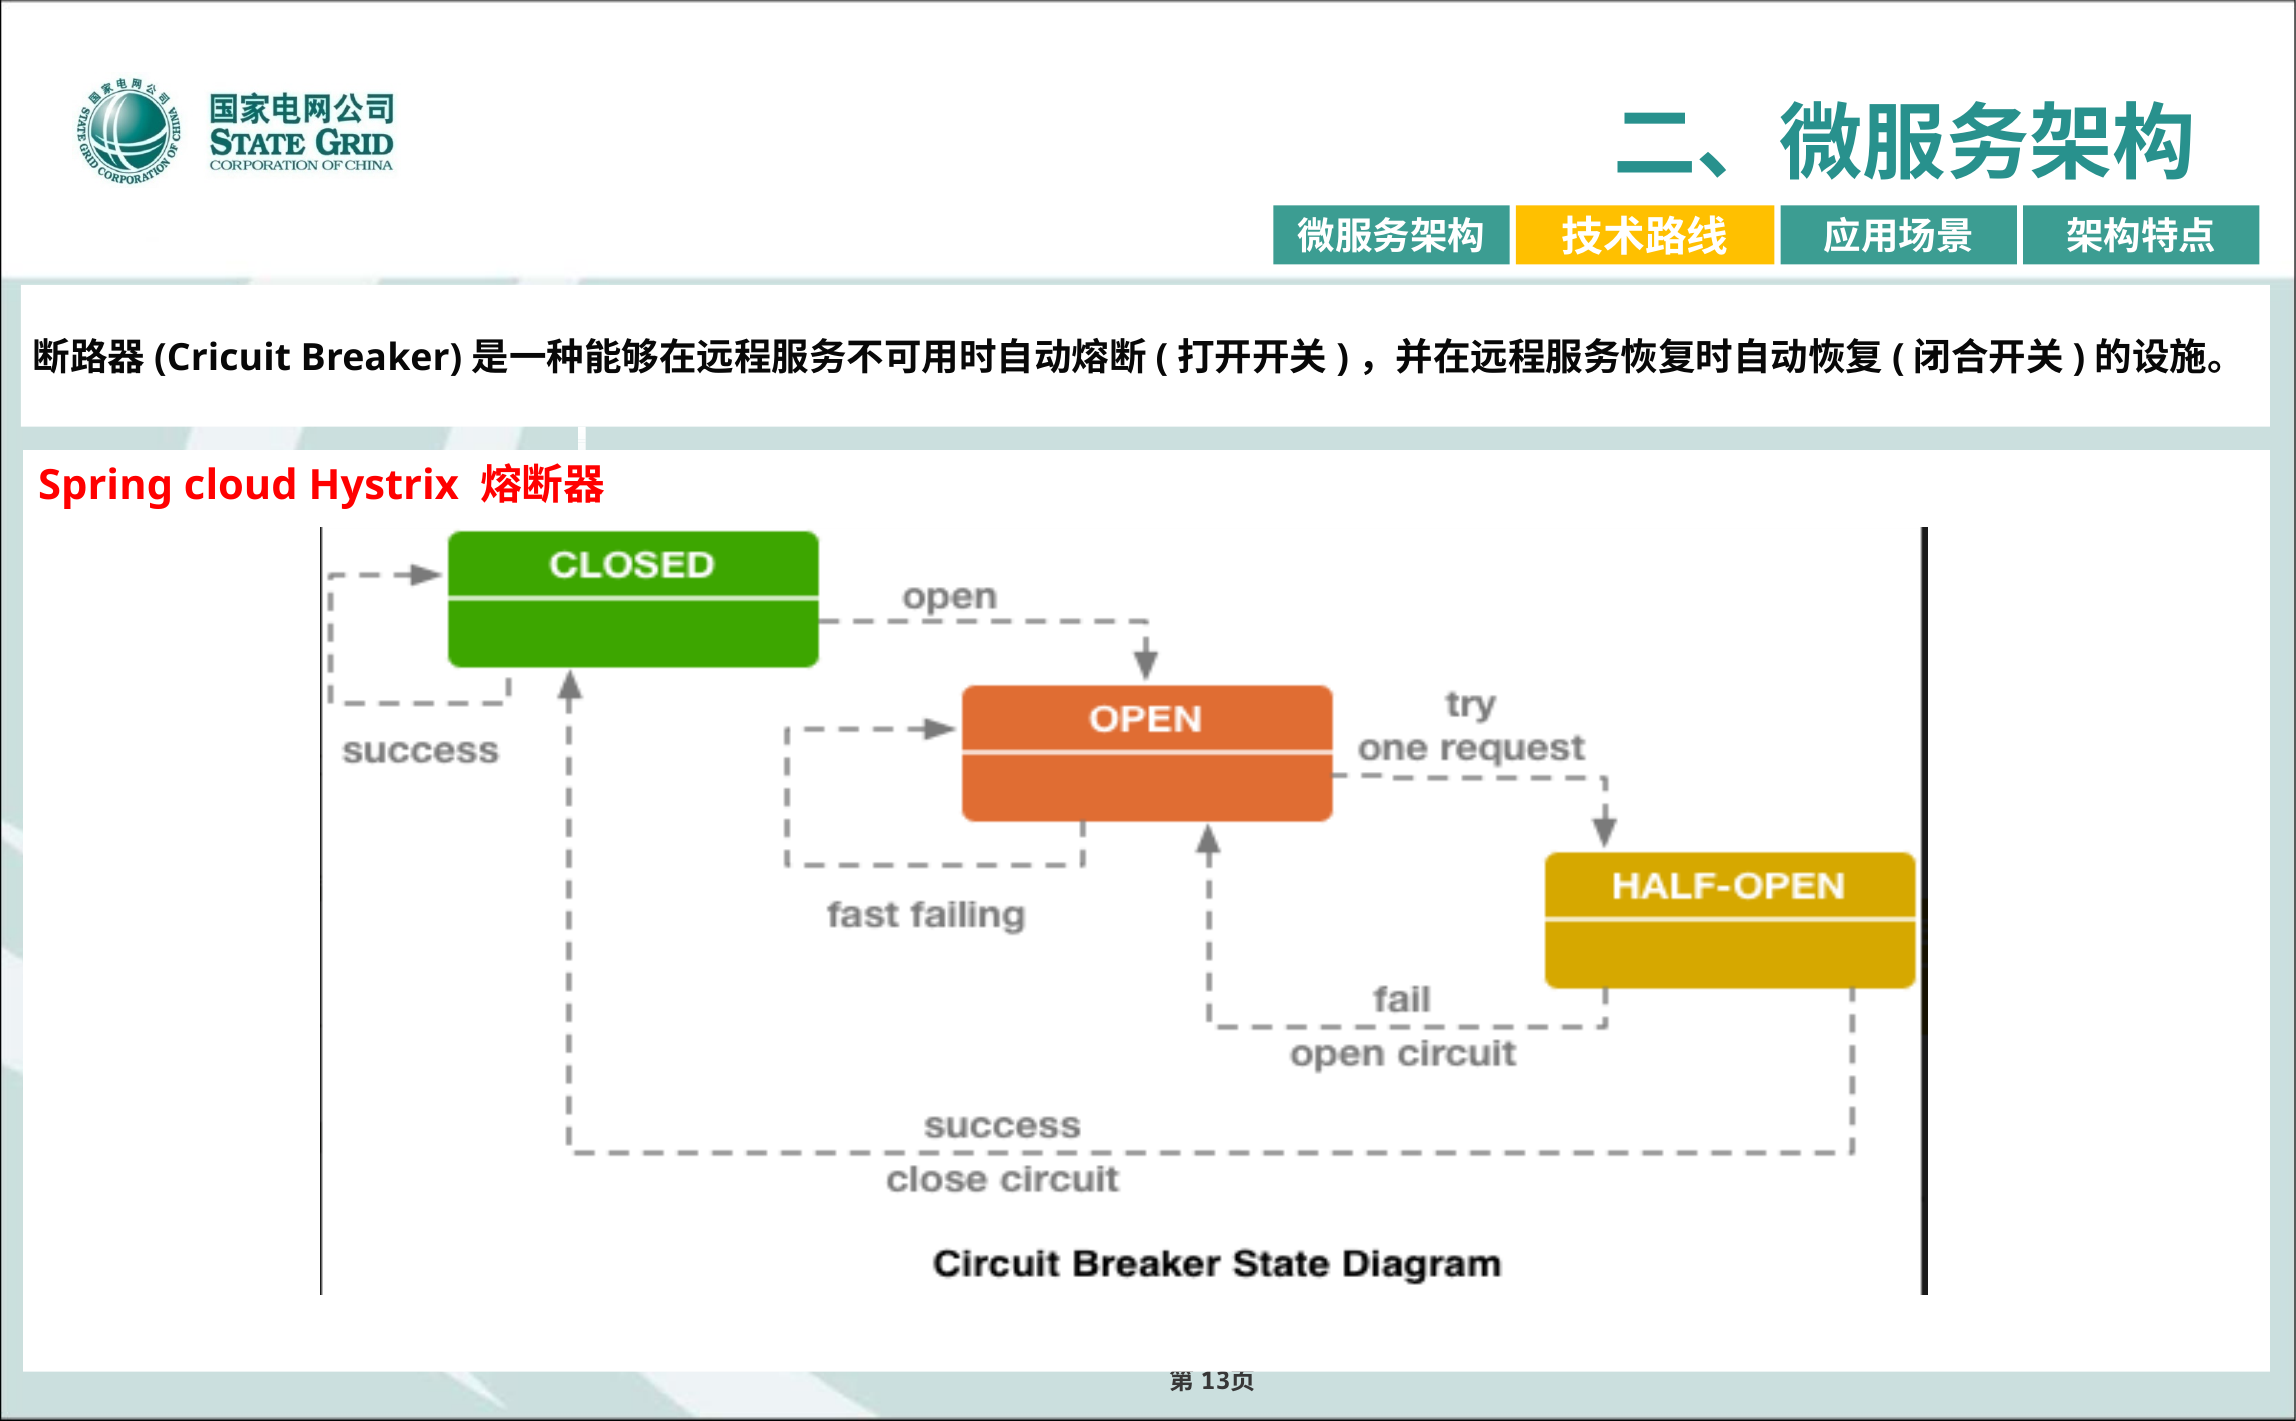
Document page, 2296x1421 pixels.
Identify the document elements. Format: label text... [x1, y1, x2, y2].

picture [0, 0, 2296, 1421]
text_box 微服务架构 [1273, 205, 1510, 265]
text_box 架构特点 [2023, 205, 2260, 265]
slide_number 第13页 [1147, 1372, 1278, 1419]
list 断路器(Cricuit Breaker)是一种能够在远程服务不可用时自动熔断(打开开关)，并在远程服务恢复时自动恢复(闭合开关)的设施。 [20, 284, 2270, 427]
text_box 技术路线 [1515, 205, 1775, 265]
text_box Spring cloud Hystrix 熔断器 [23, 450, 2270, 1372]
text_box 应用场景 [1780, 205, 2017, 265]
title 二、微服务架构 [509, 75, 2211, 203]
